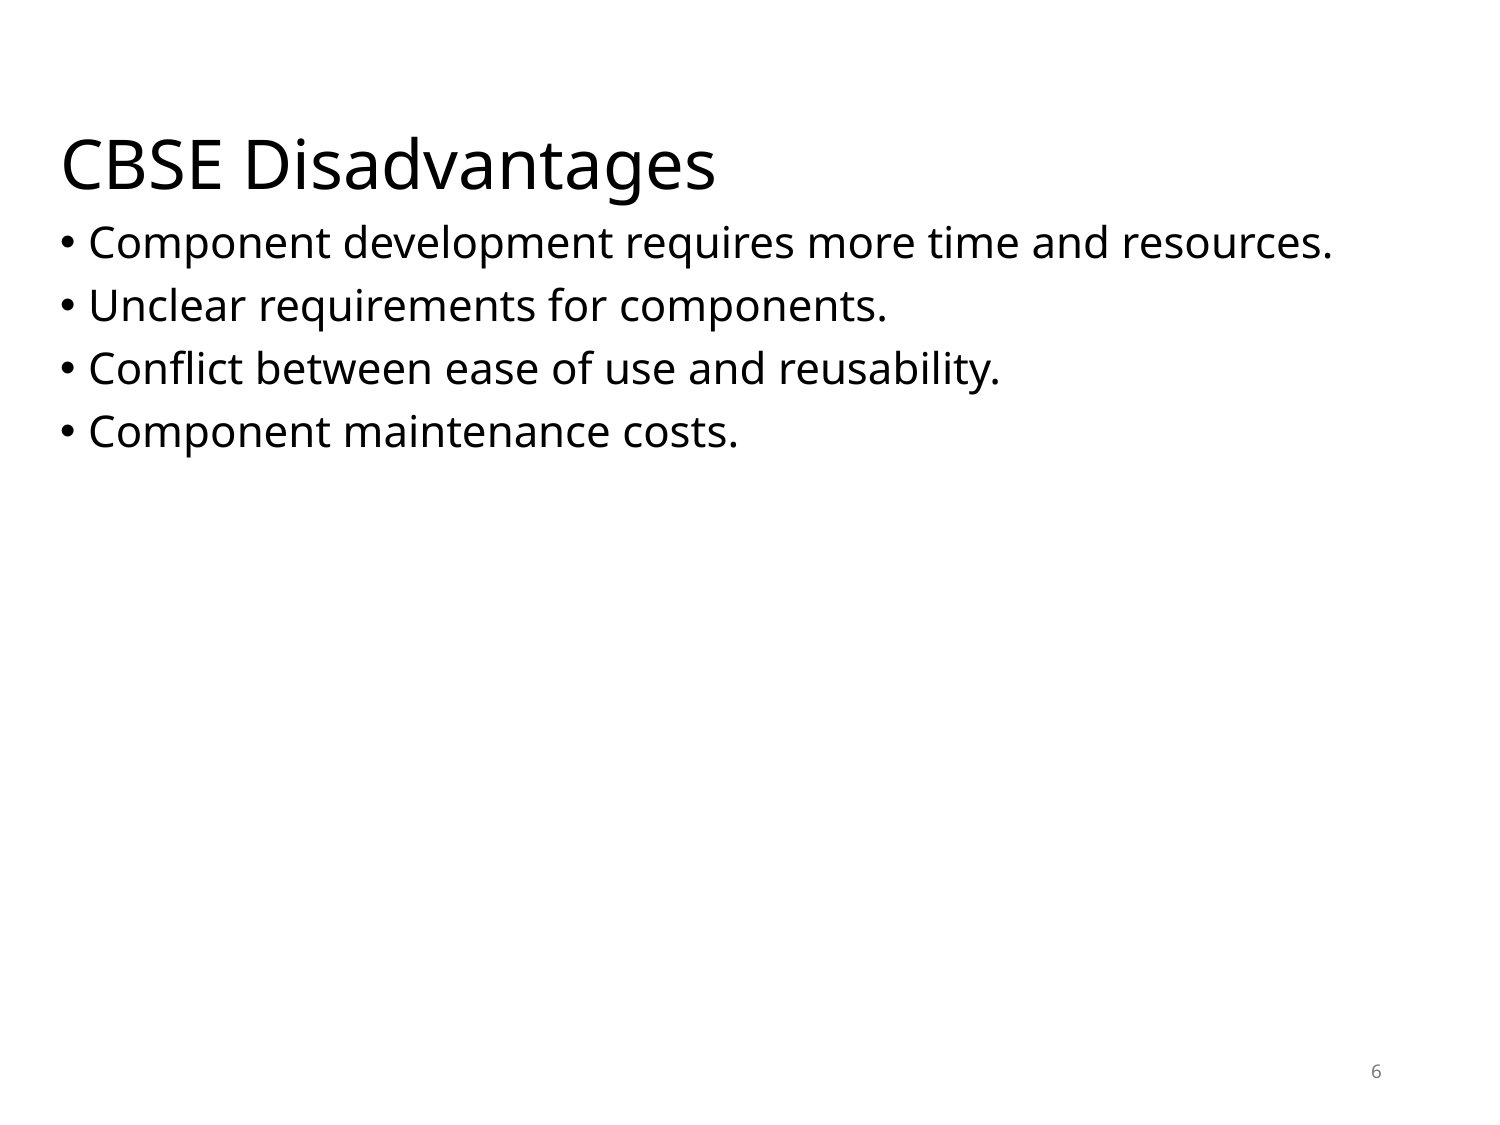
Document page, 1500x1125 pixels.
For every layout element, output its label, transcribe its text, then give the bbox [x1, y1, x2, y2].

list Component development requires more time and resources. Unclear requirements for components. Conflict between ease of use and reusability. Component maintenance costs. [45, 213, 1455, 1023]
slide_number 6 [1059, 1042, 1397, 1103]
title CBSE Disadvantages [45, 37, 1455, 213]
